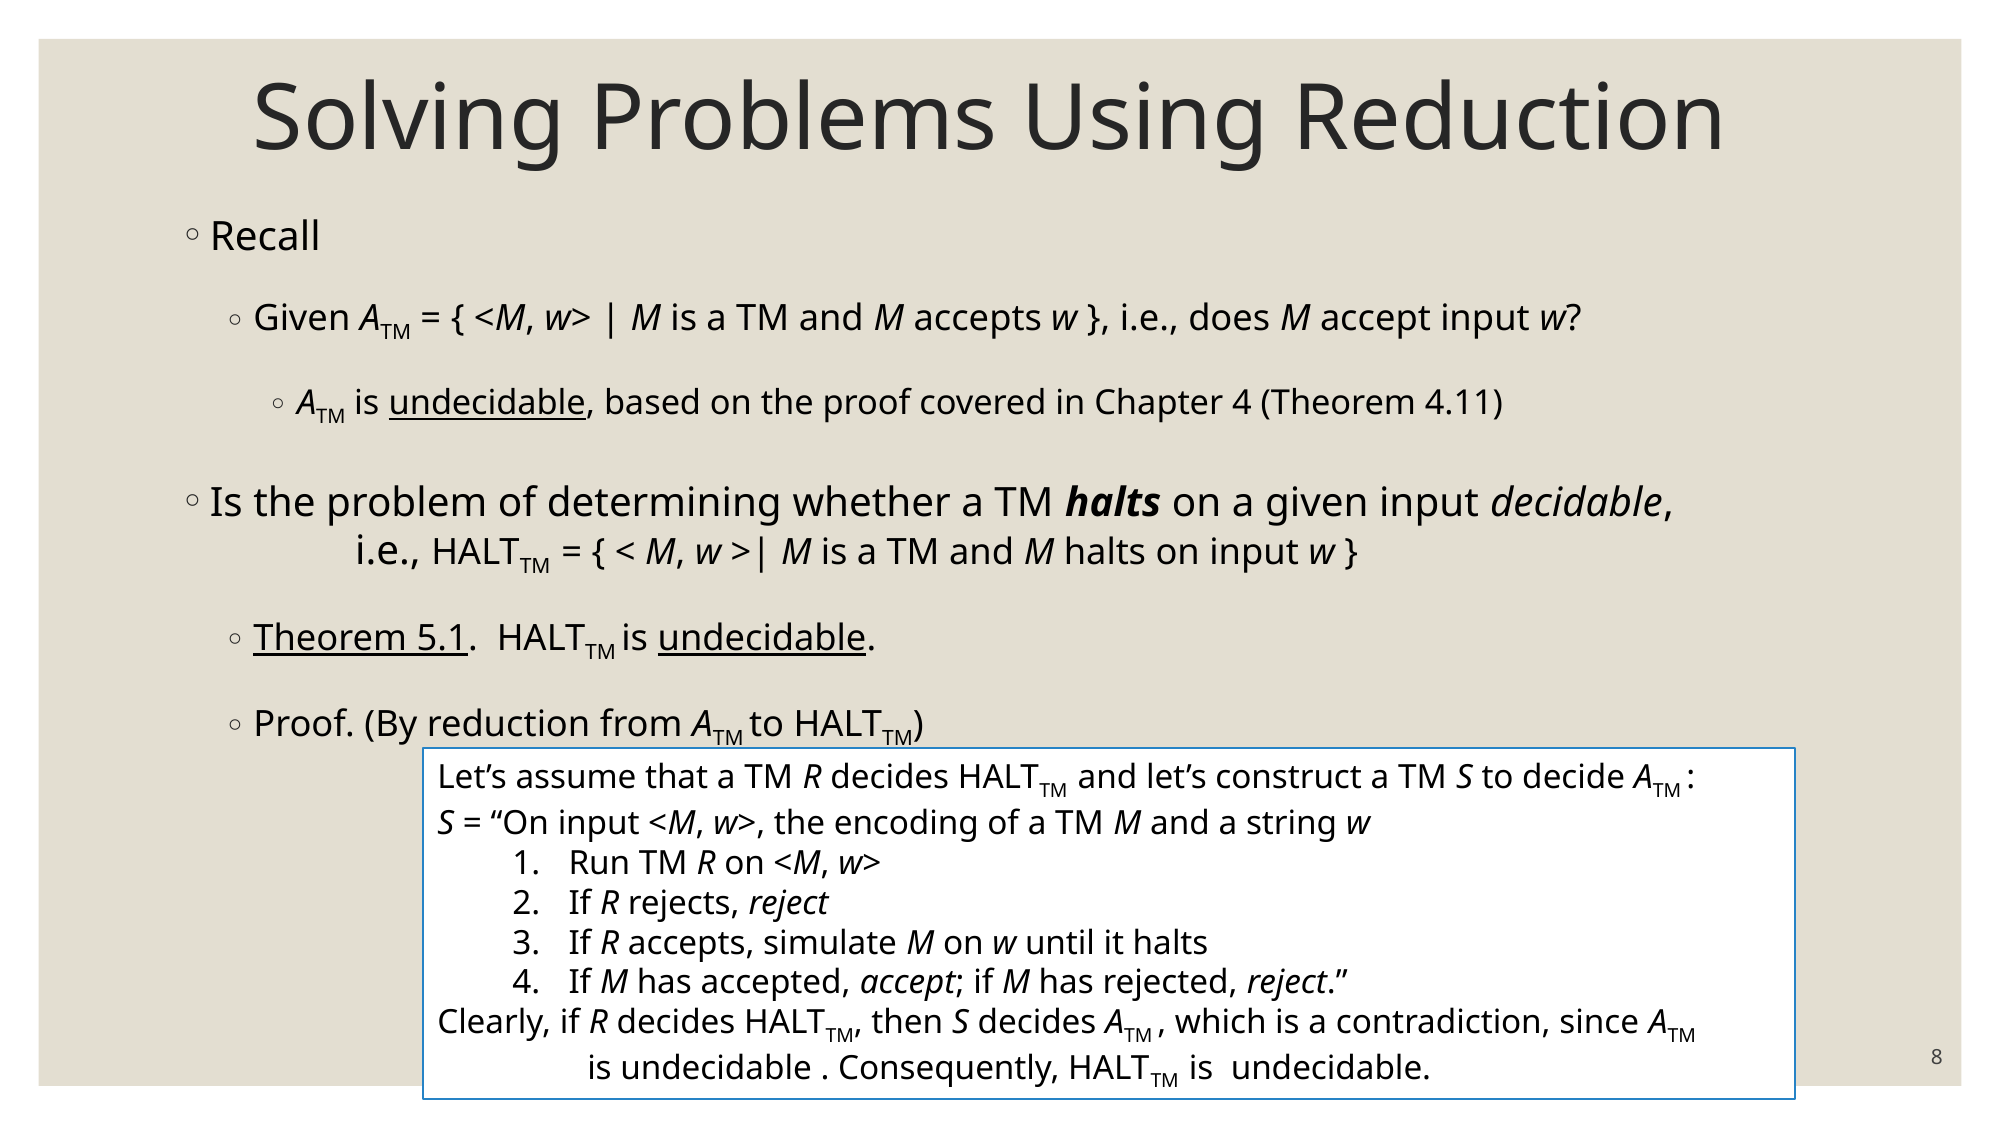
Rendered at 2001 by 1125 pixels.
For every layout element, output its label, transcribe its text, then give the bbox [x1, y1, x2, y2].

list Recall Given ATM = { <M, w> | M is a TM and M accepts w }, i.e., does M accept input w? ATM is undecidable, based on the proof covered in Chapter 4 (Theorem 4.11) Is the problem of determining whether a TM halts on a given input decidable, i.e., HALTTM = { < M, w >| M is a TM and M halts on input w } Theorem 5.1. HALTTM is undecidable. Proof. (By reduction from ATM to HALTTM) [165, 202, 1816, 758]
text_box Let’s assume that a TM R decides HALTTM and let’s construct a TM S to decide ATM : S = “On input <M, w>, the encoding of a TM M and a string w Run TM R on <M, w> If R rejects, reject If R accepts, simulate M on w until it halts If M has accepted, accept; if M has rejected, reject.” Clearly, if R decides HALTTM, then S decides ATM , which is a contradiction, since ATM is undecidable . Consequently, HALTTM is undecidable. [422, 747, 1796, 1100]
title Solving Problems Using Reduction [237, 51, 1760, 189]
slide_number 8 [1717, 1034, 1958, 1080]
